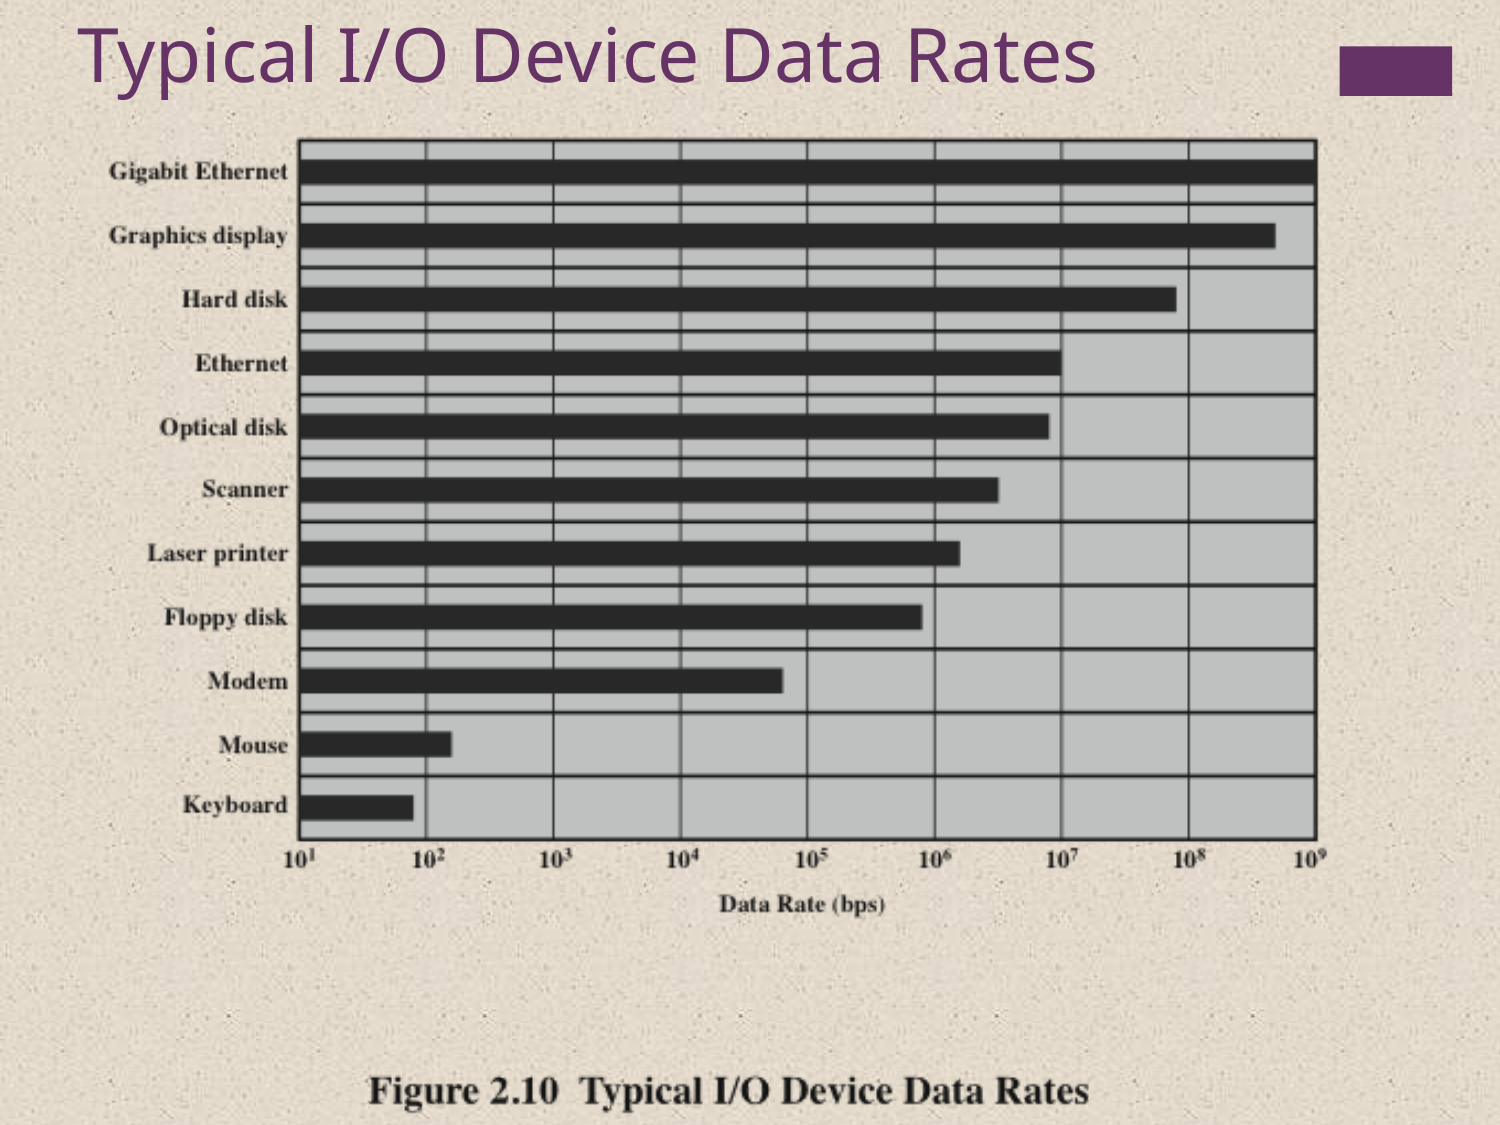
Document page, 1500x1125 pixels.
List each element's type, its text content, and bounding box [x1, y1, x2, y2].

picture [0, 0, 1500, 1125]
title Typical I/O Device Data Rates [62, 0, 1338, 64]
